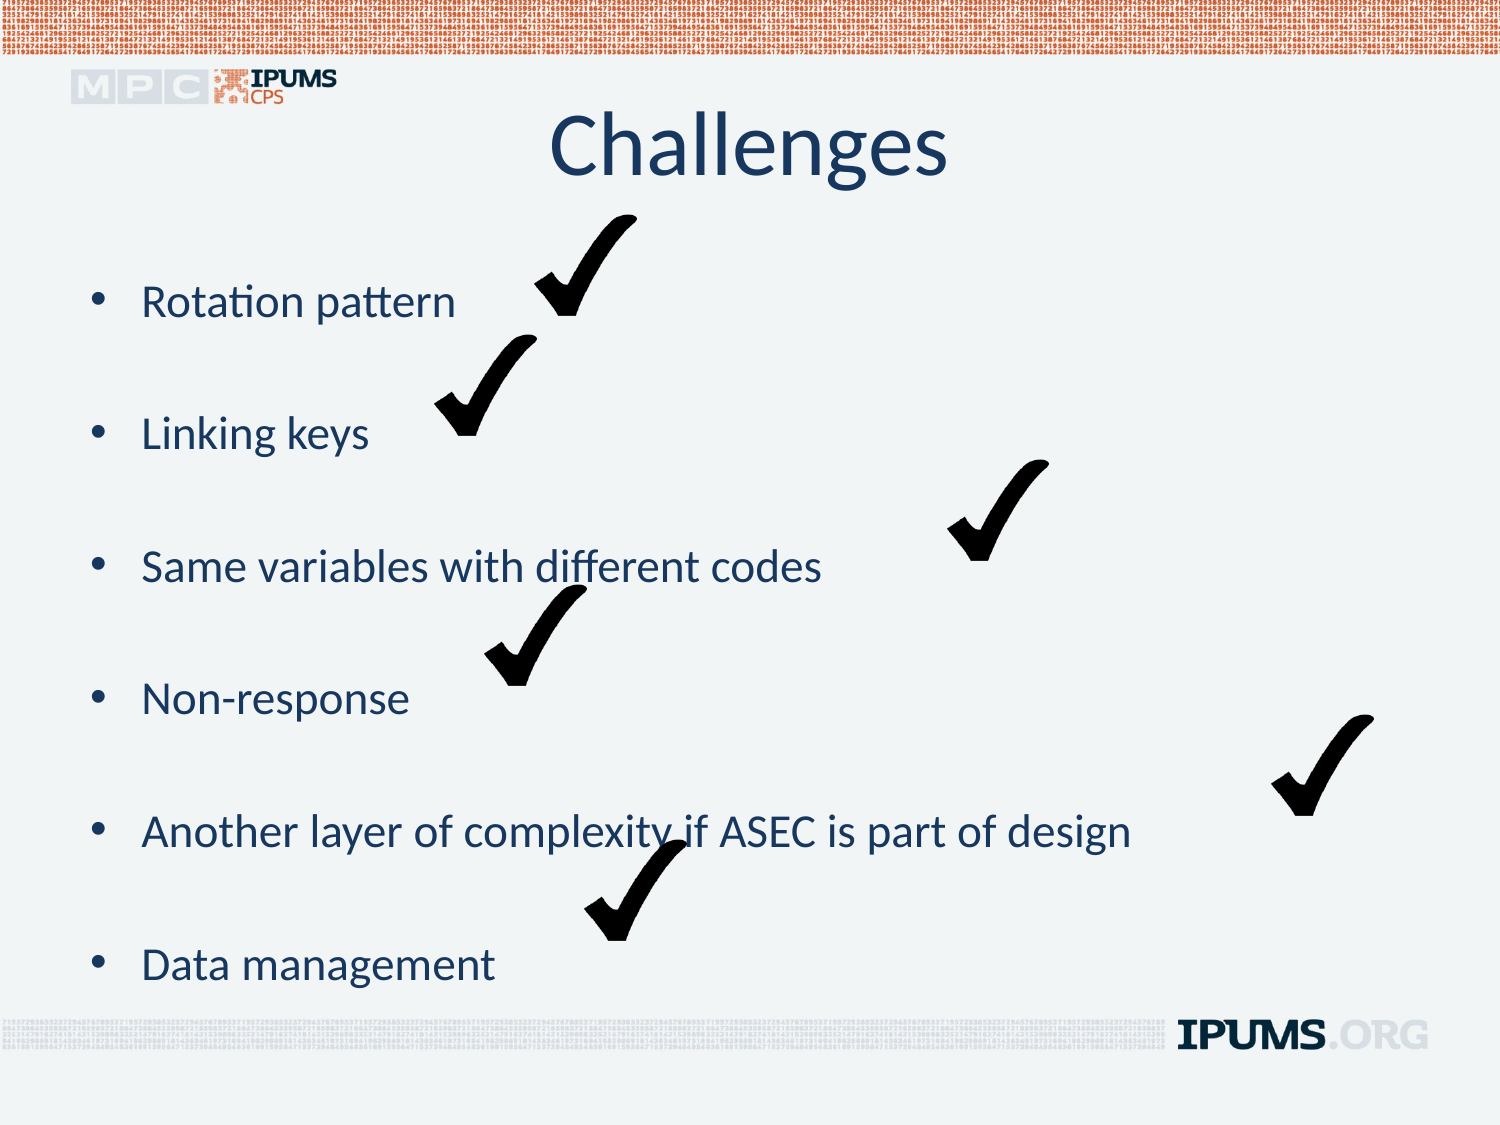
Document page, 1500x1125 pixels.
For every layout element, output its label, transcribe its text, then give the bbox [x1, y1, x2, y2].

list Rotation pattern Linking keys Same variables with different codes Non-response Another layer of complexity if ASEC is part of design Data management [75, 262, 1425, 1005]
picture [0, 0, 1500, 1125]
title Challenges [75, 45, 1425, 233]
